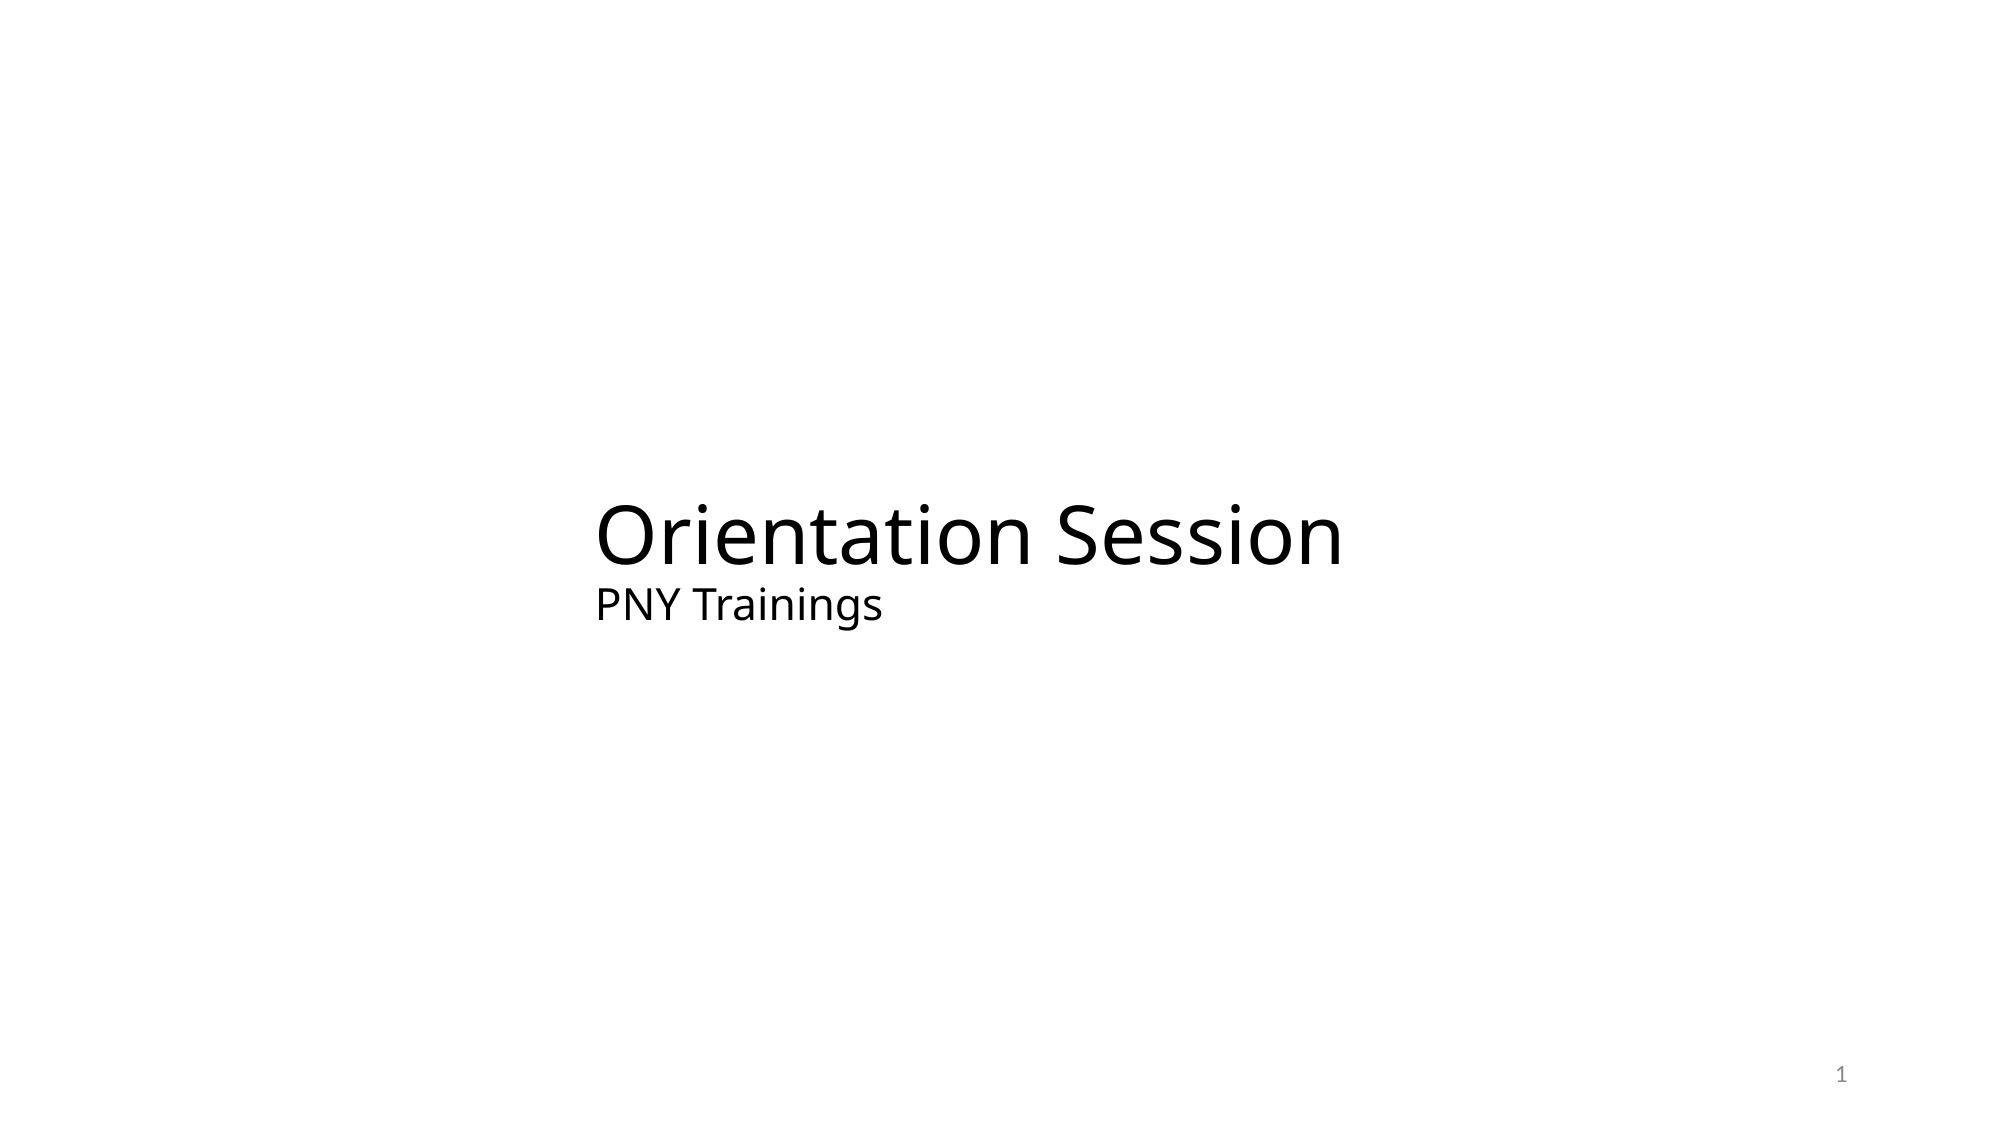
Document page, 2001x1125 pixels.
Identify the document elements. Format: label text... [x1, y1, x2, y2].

slide_number 1 [1412, 1042, 1863, 1103]
title Orientation Session PNY Trainings [580, 453, 1420, 672]
